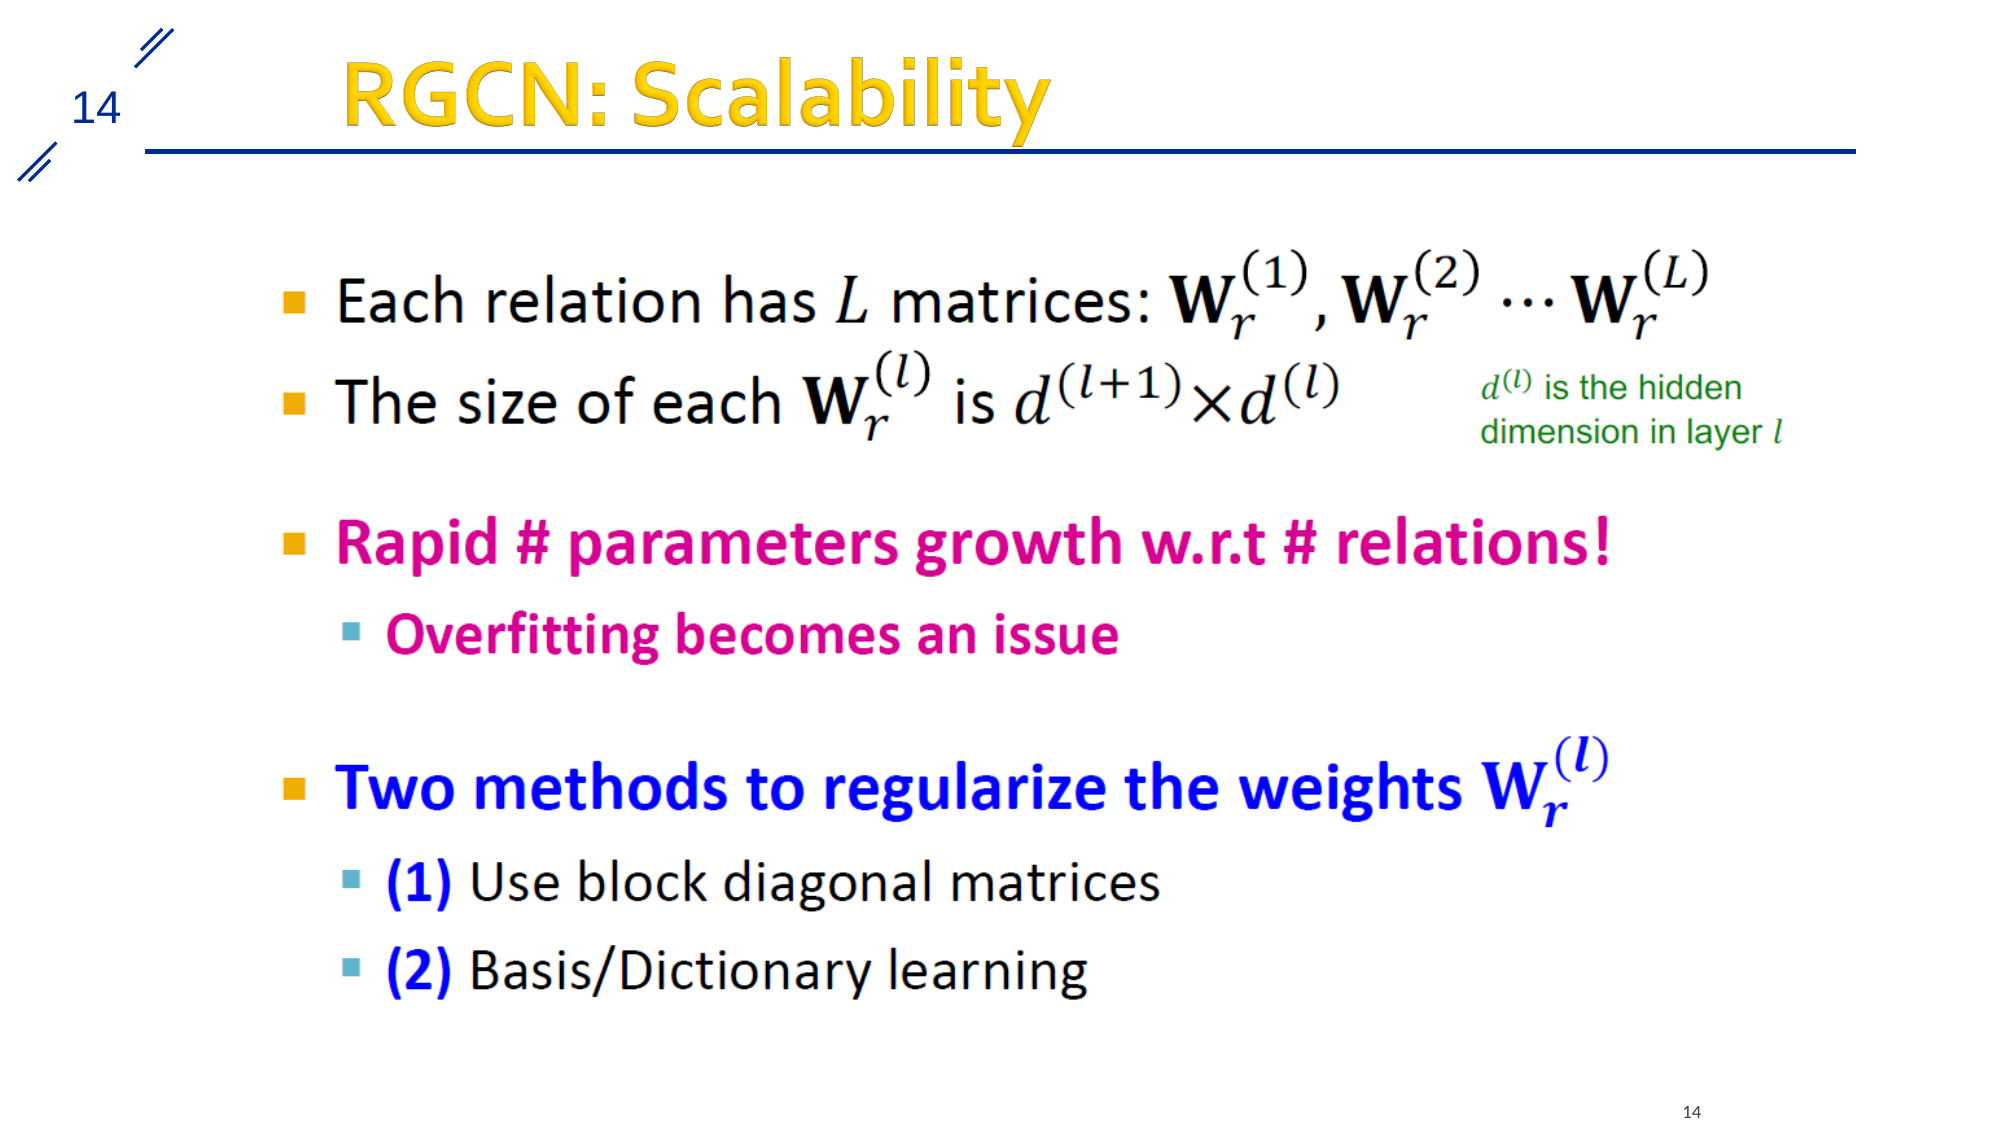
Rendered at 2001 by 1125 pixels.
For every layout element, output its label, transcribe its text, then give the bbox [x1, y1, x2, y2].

text_box 14 [1676, 1099, 1708, 1123]
picture [345, 56, 1052, 148]
picture [262, 206, 1787, 1027]
